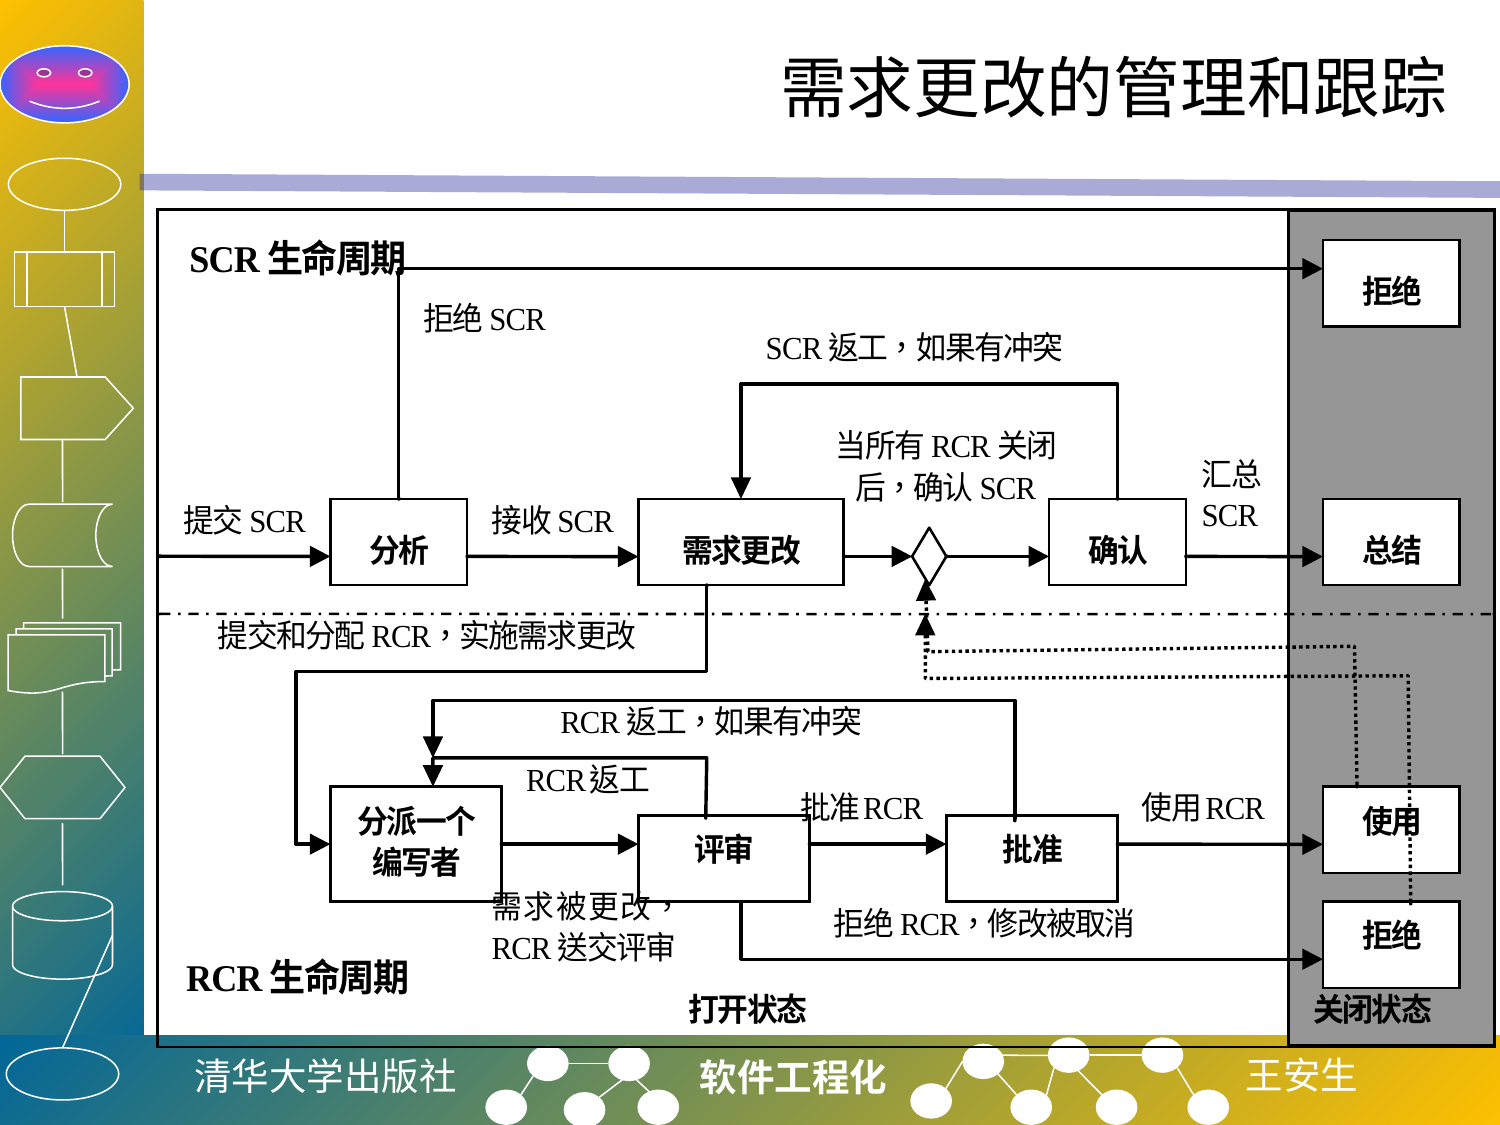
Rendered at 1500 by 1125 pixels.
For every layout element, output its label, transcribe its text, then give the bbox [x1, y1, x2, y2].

title 需求更改的管理和跟踪 [187, 24, 1463, 147]
picture [83, 196, 1500, 1060]
